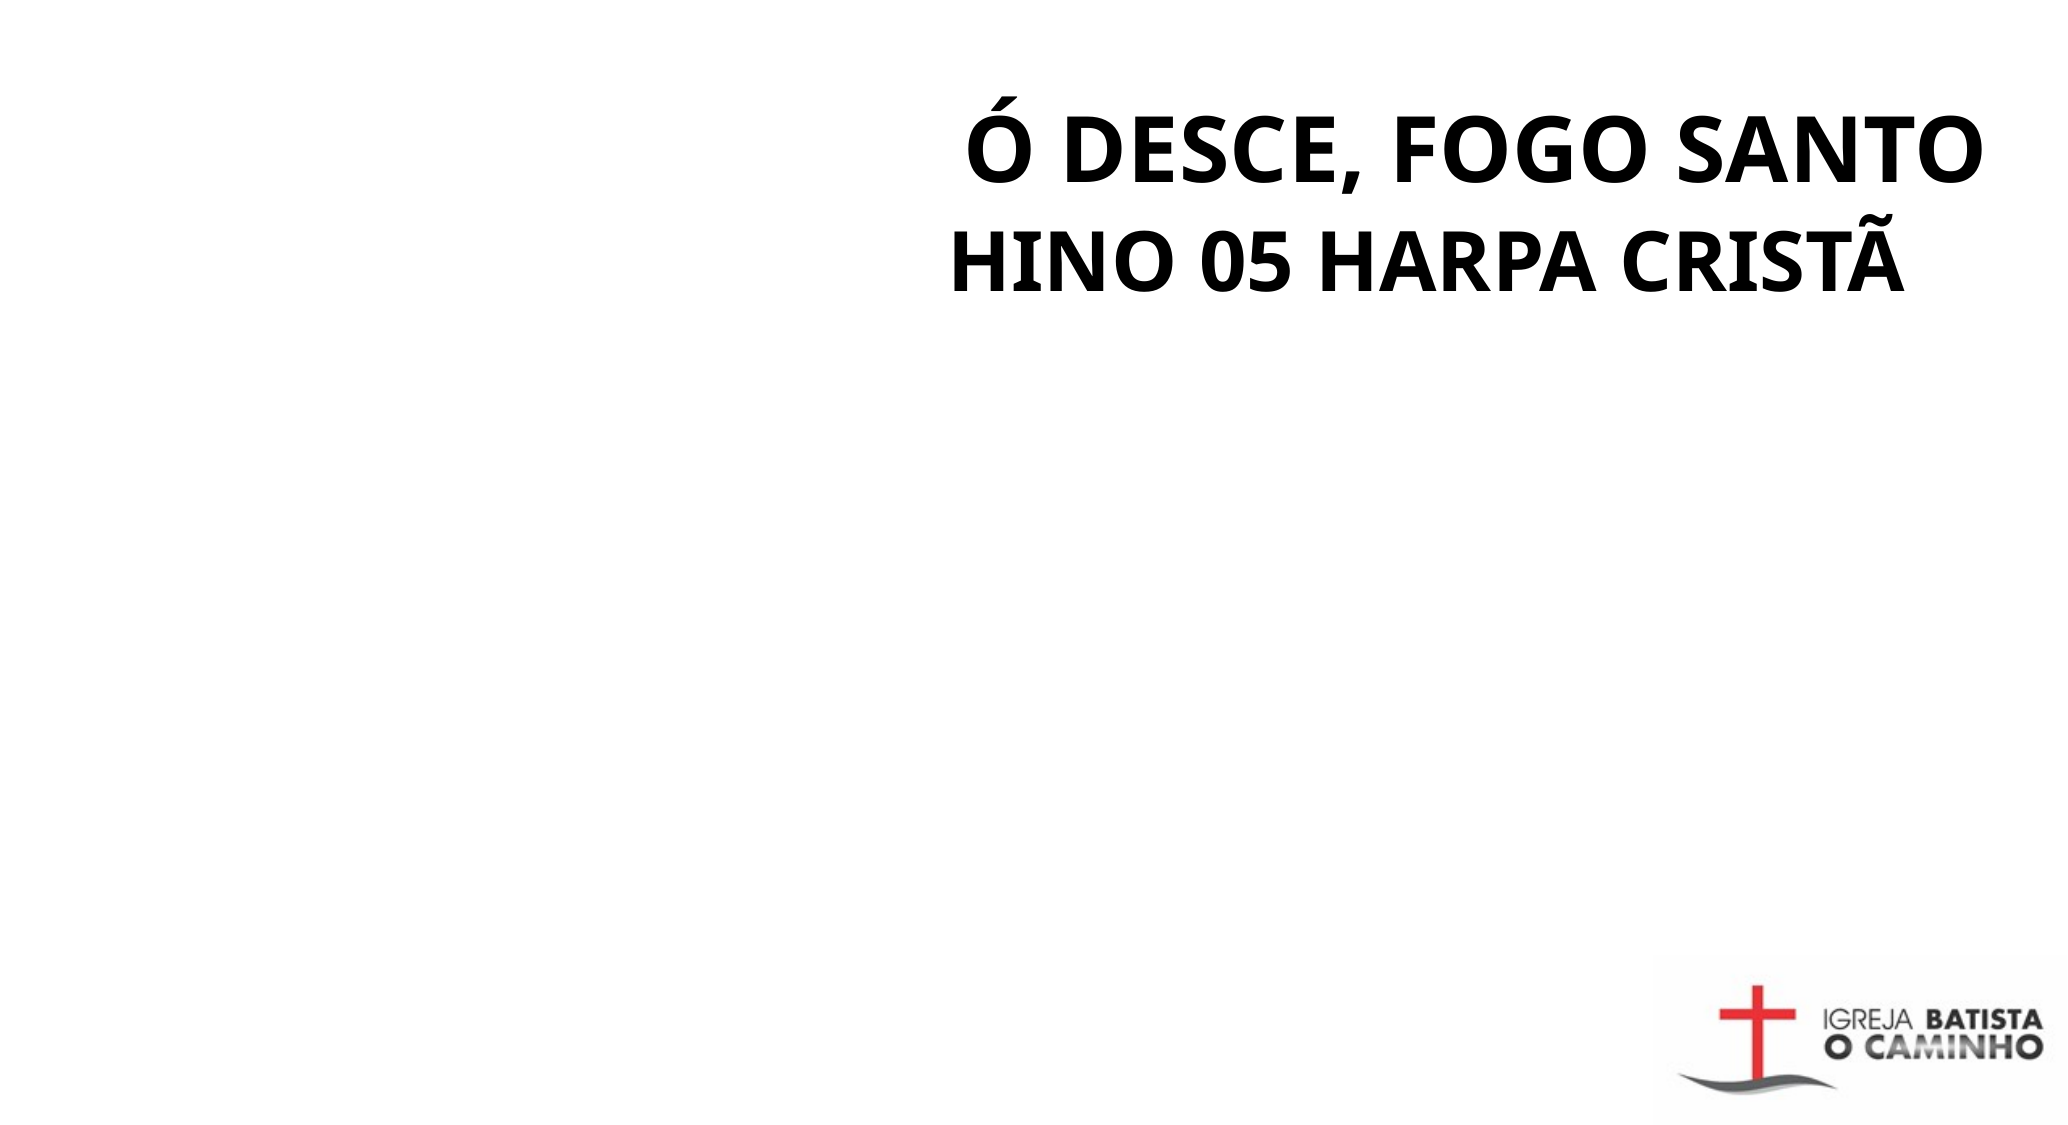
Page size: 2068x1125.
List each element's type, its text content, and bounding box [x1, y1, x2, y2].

picture [0, 0, 2068, 201]
picture [0, 322, 2068, 1125]
subtitle HINO 05 HARPA CRISTÃ [702, 201, 2068, 489]
title Ó DESCE, FOGO SANTO [0, 80, 2004, 322]
